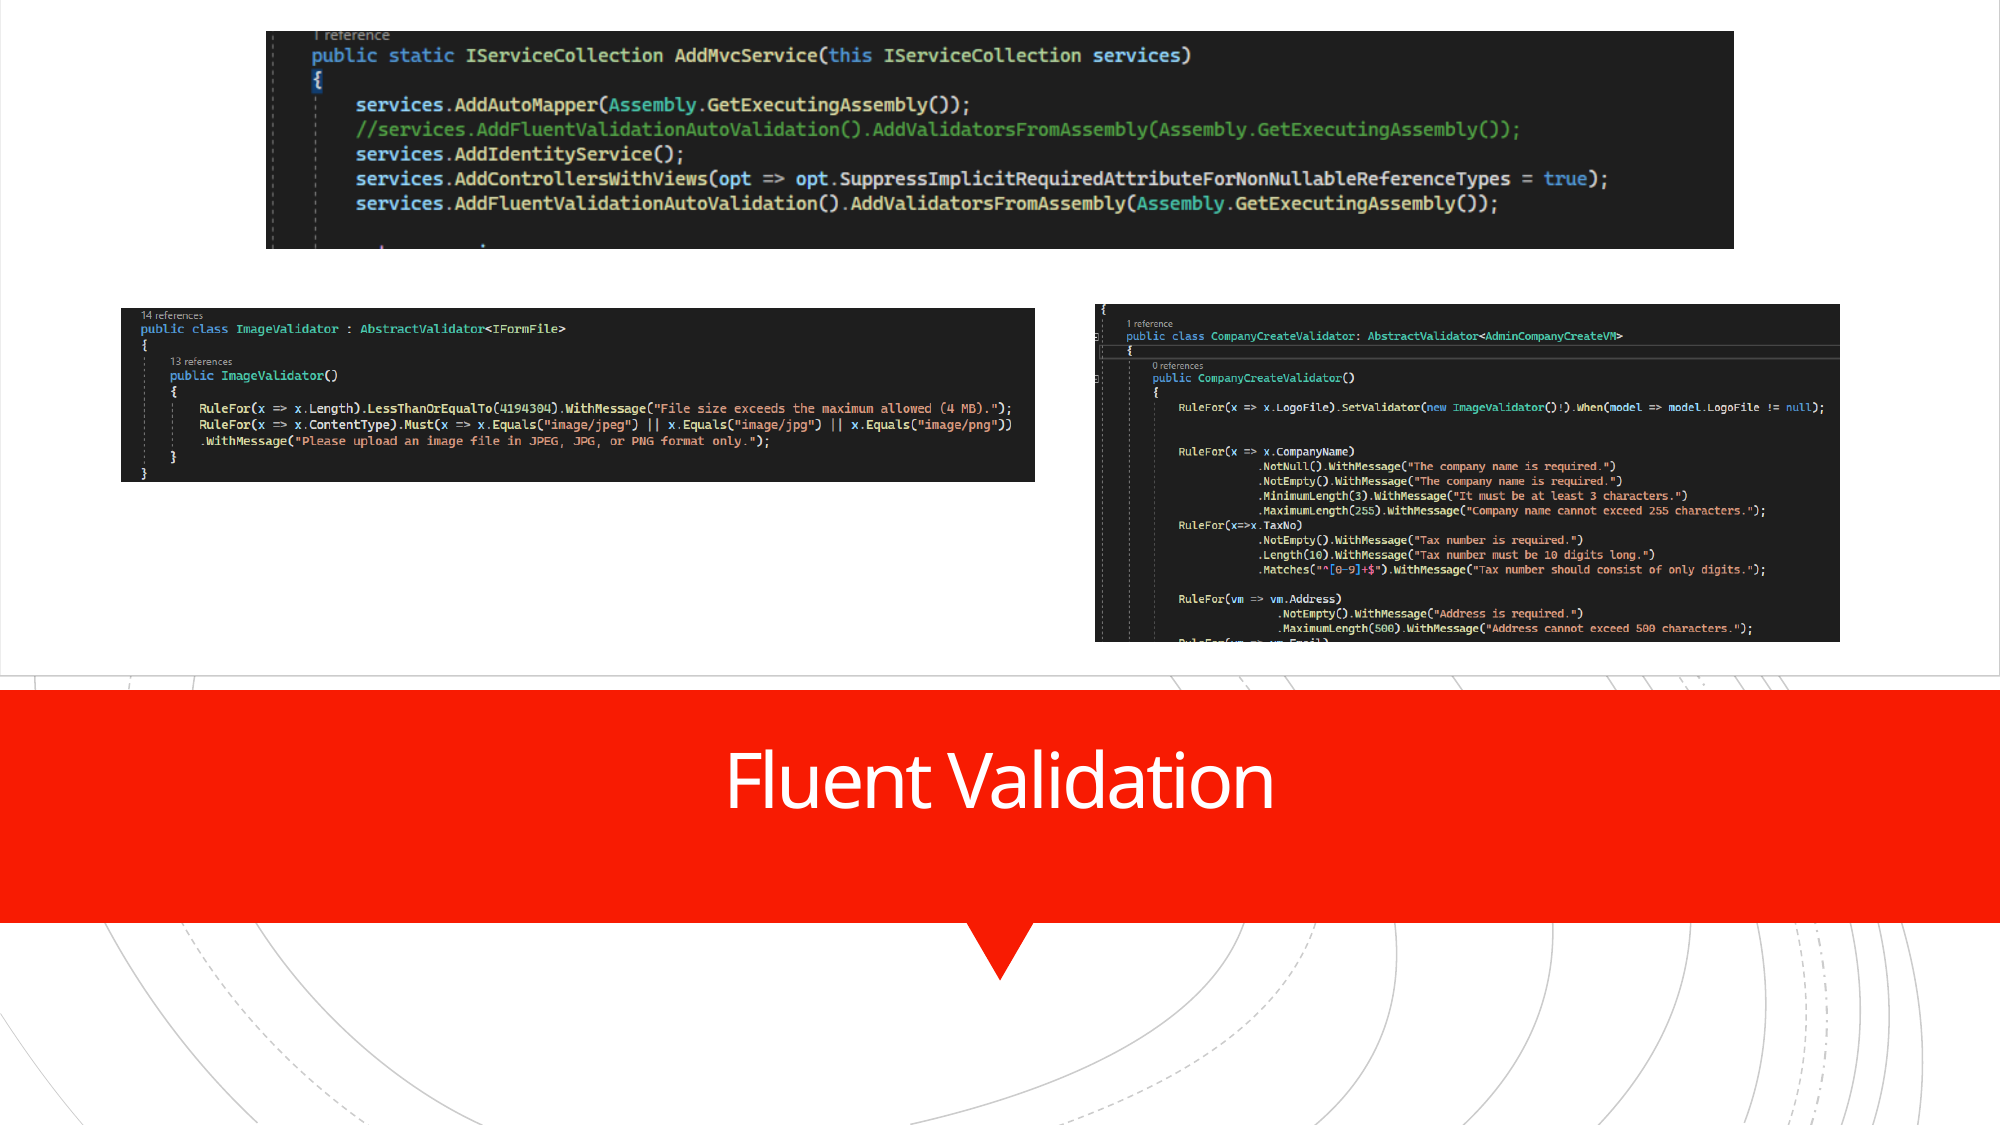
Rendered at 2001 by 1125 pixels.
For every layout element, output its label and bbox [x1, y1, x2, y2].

text_box [0, 689, 2000, 981]
text_box [0, 981, 2000, 1125]
list [266, 31, 1734, 249]
text_box [0, 0, 2000, 689]
picture [121, 308, 1035, 483]
picture [1095, 304, 1841, 642]
